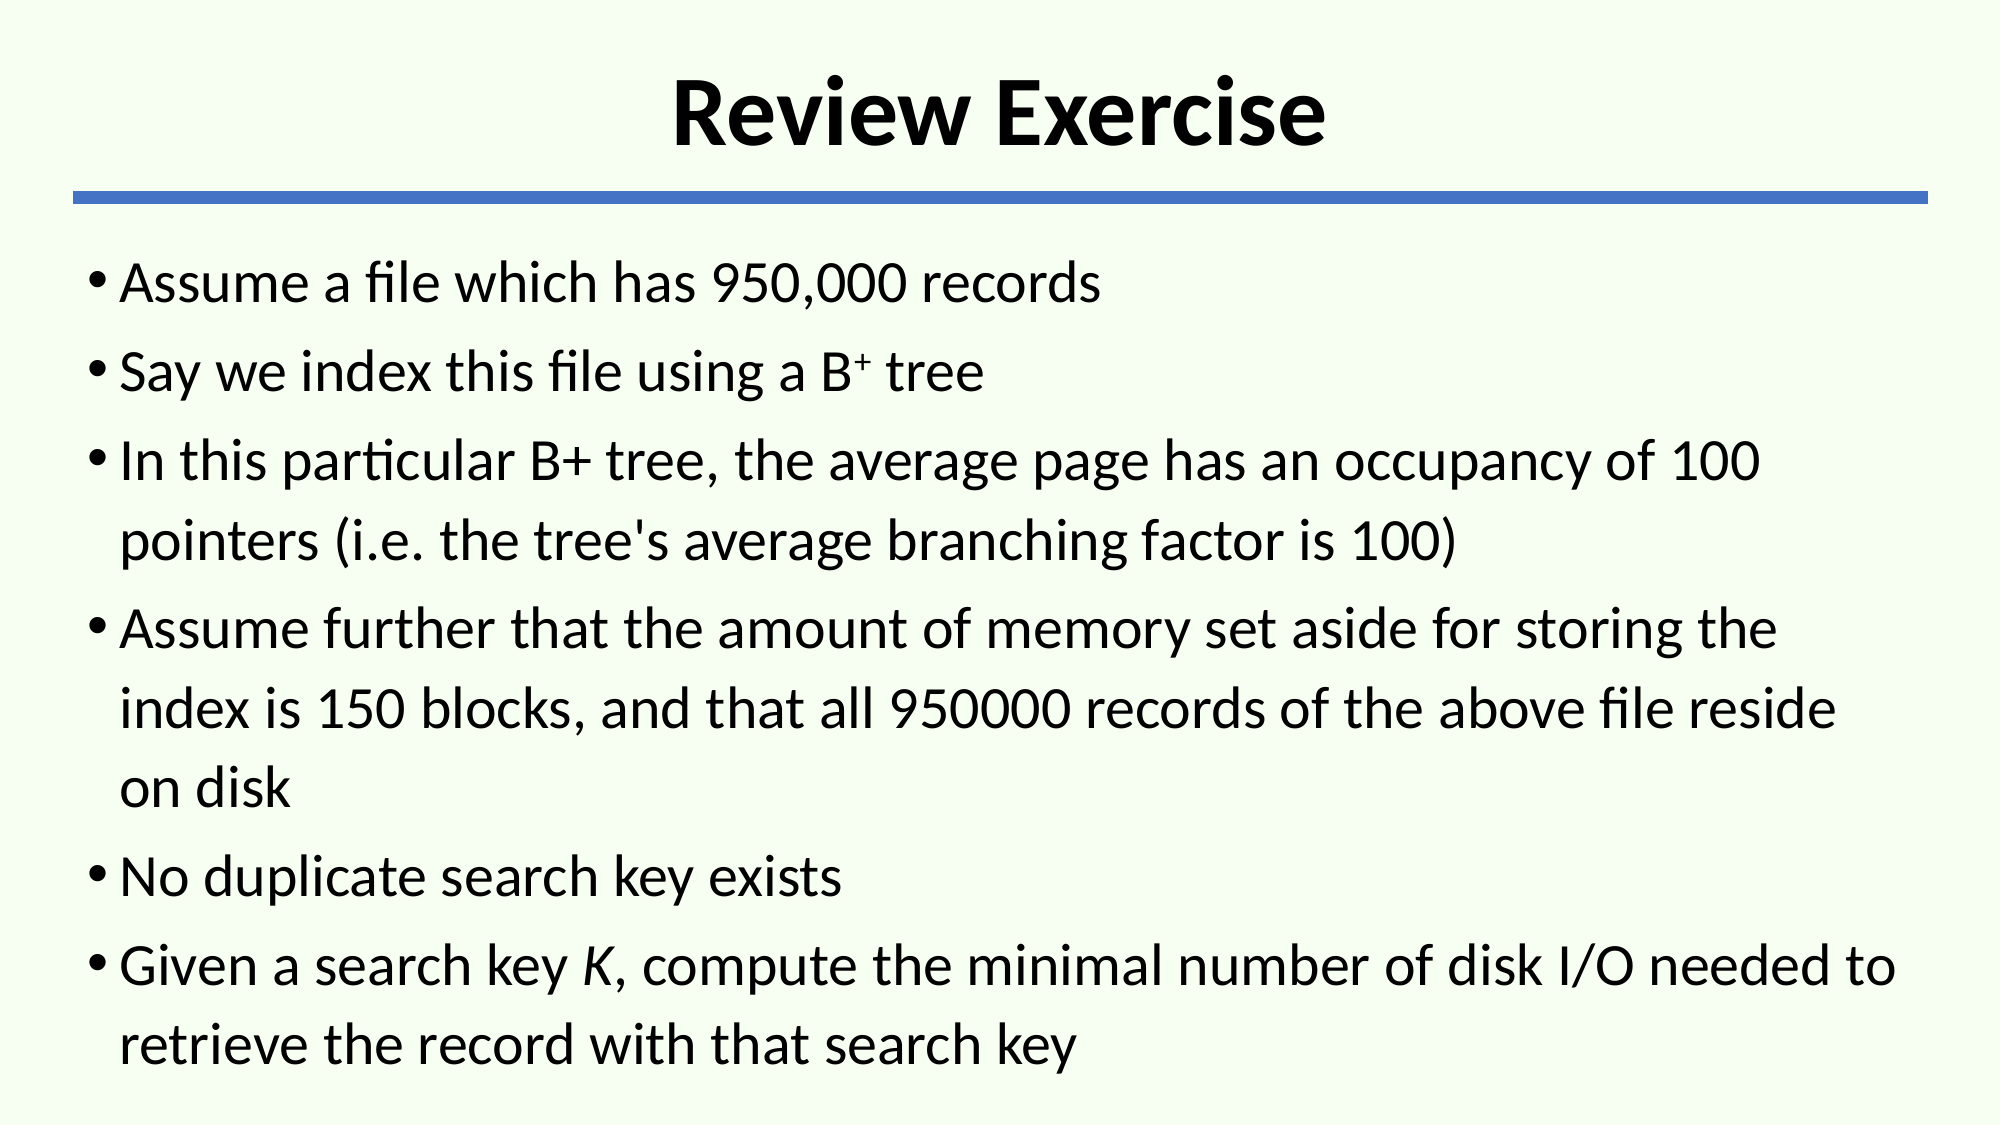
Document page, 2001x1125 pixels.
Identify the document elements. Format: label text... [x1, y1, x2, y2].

list Assume a file which has 950,000 records Say we index this file using a B+ tree In this particular B+ tree, the average page has an occupancy of 100 pointers (i.e. the tree's average branching factor is 100) Assume further that the amount of memory set aside for storing the index is 150 blocks, and that all 950000 records of the above file reside on disk No duplicate search key exists Given a search key K, compute the minimal number of disk I/O needed to retrieve the record with that search key [72, 227, 1928, 1089]
title Review Exercise [72, 35, 1928, 191]
